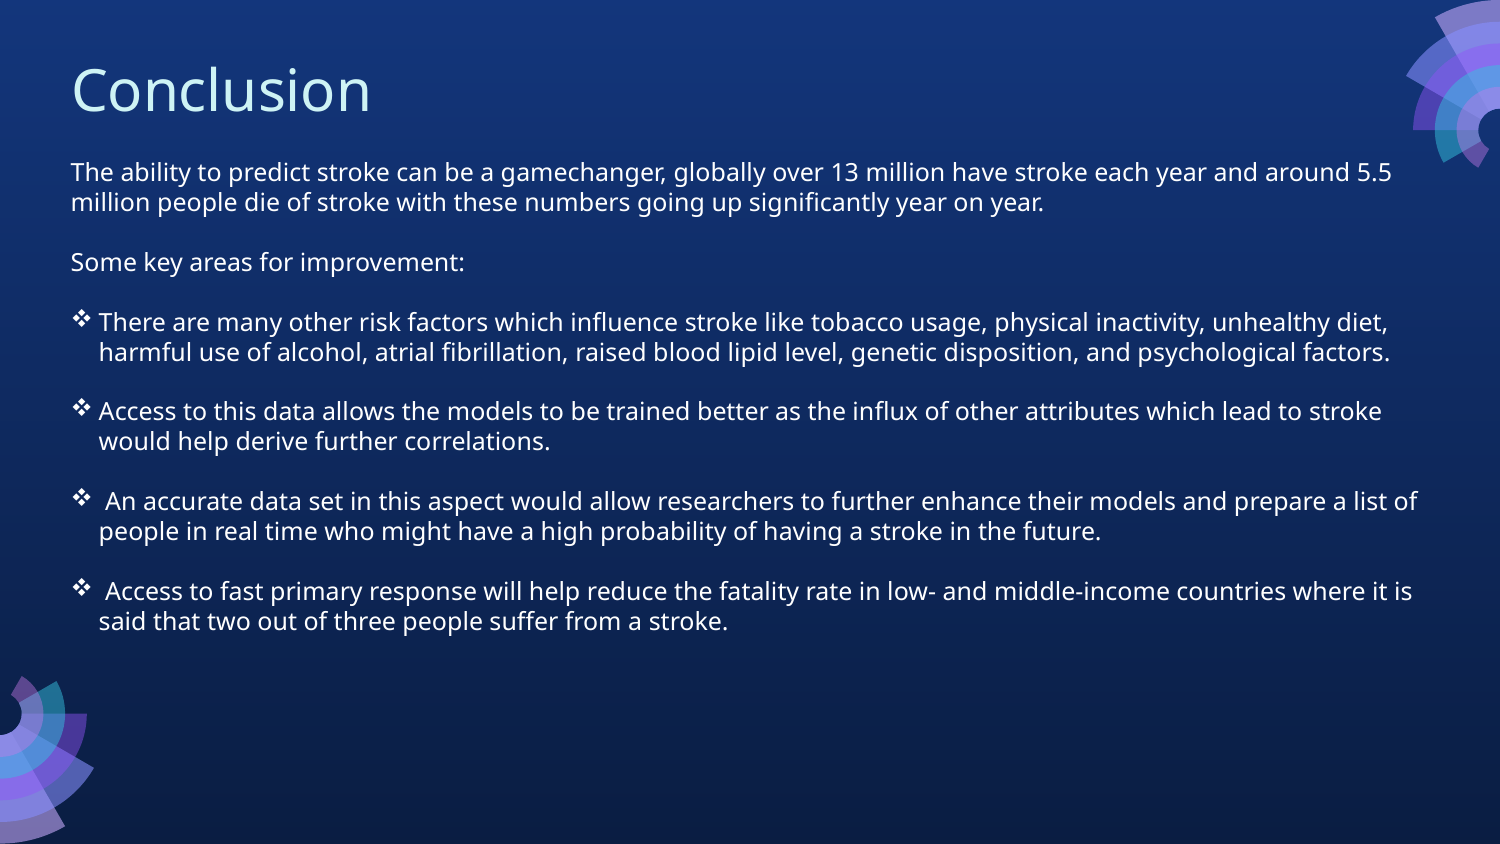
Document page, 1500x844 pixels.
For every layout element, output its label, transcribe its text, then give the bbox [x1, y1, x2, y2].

title Conclusion [55, 38, 1320, 119]
text_box The ability to predict stroke can be a gamechanger, globally over 13 million have stroke each year and around 5.5 million people die of stroke with these numbers going up significantly year on year. Some key areas for improvement: There are many other risk factors which influence stroke like tobacco usage, physical inactivity, unhealthy diet, harmful use of alcohol, atrial fibrillation, raised blood lipid level, genetic disposition, and psychological factors. Access to this data allows the models to be trained better as the influx of other attributes which lead to stroke would help derive further correlations. An accurate data set in this aspect would allow researchers to further enhance their models and prepare a list of people in real time who might have a high probability of having a stroke in the future. Access to fast primary response will help reduce the fatality rate in low- and middle-income countries where it is said that two out of three people suffer from a stroke. [55, 119, 1437, 643]
